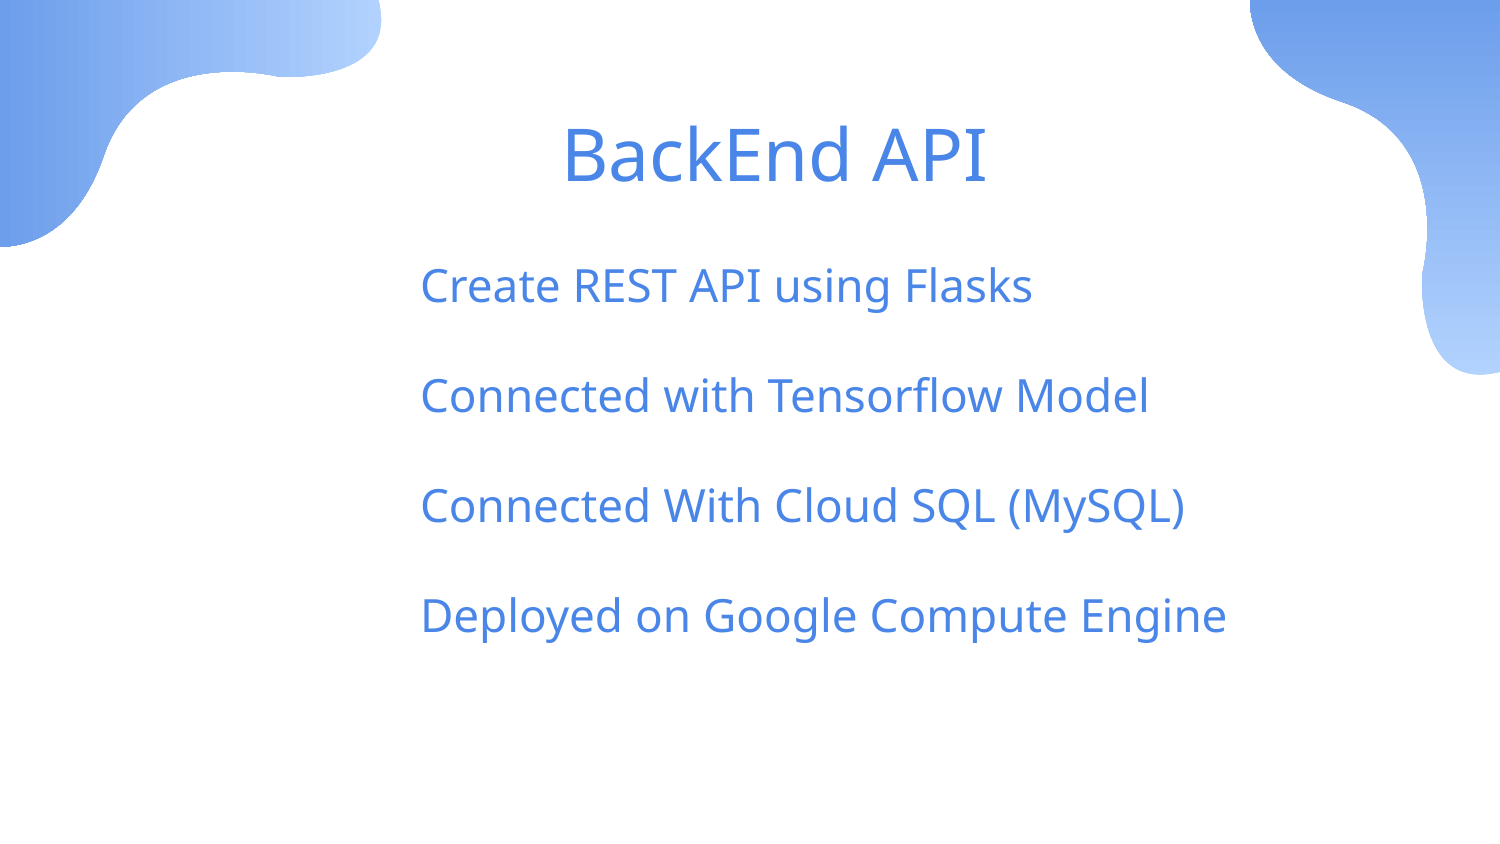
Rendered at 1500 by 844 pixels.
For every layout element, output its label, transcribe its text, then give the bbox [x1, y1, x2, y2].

title BackEnd API [536, 92, 1014, 213]
subtitle Create REST API using Flasks Connected with Tensorflow Model Connected With Cloud SQL (MySQL) Deployed on Google Compute Engine [405, 241, 1333, 818]
